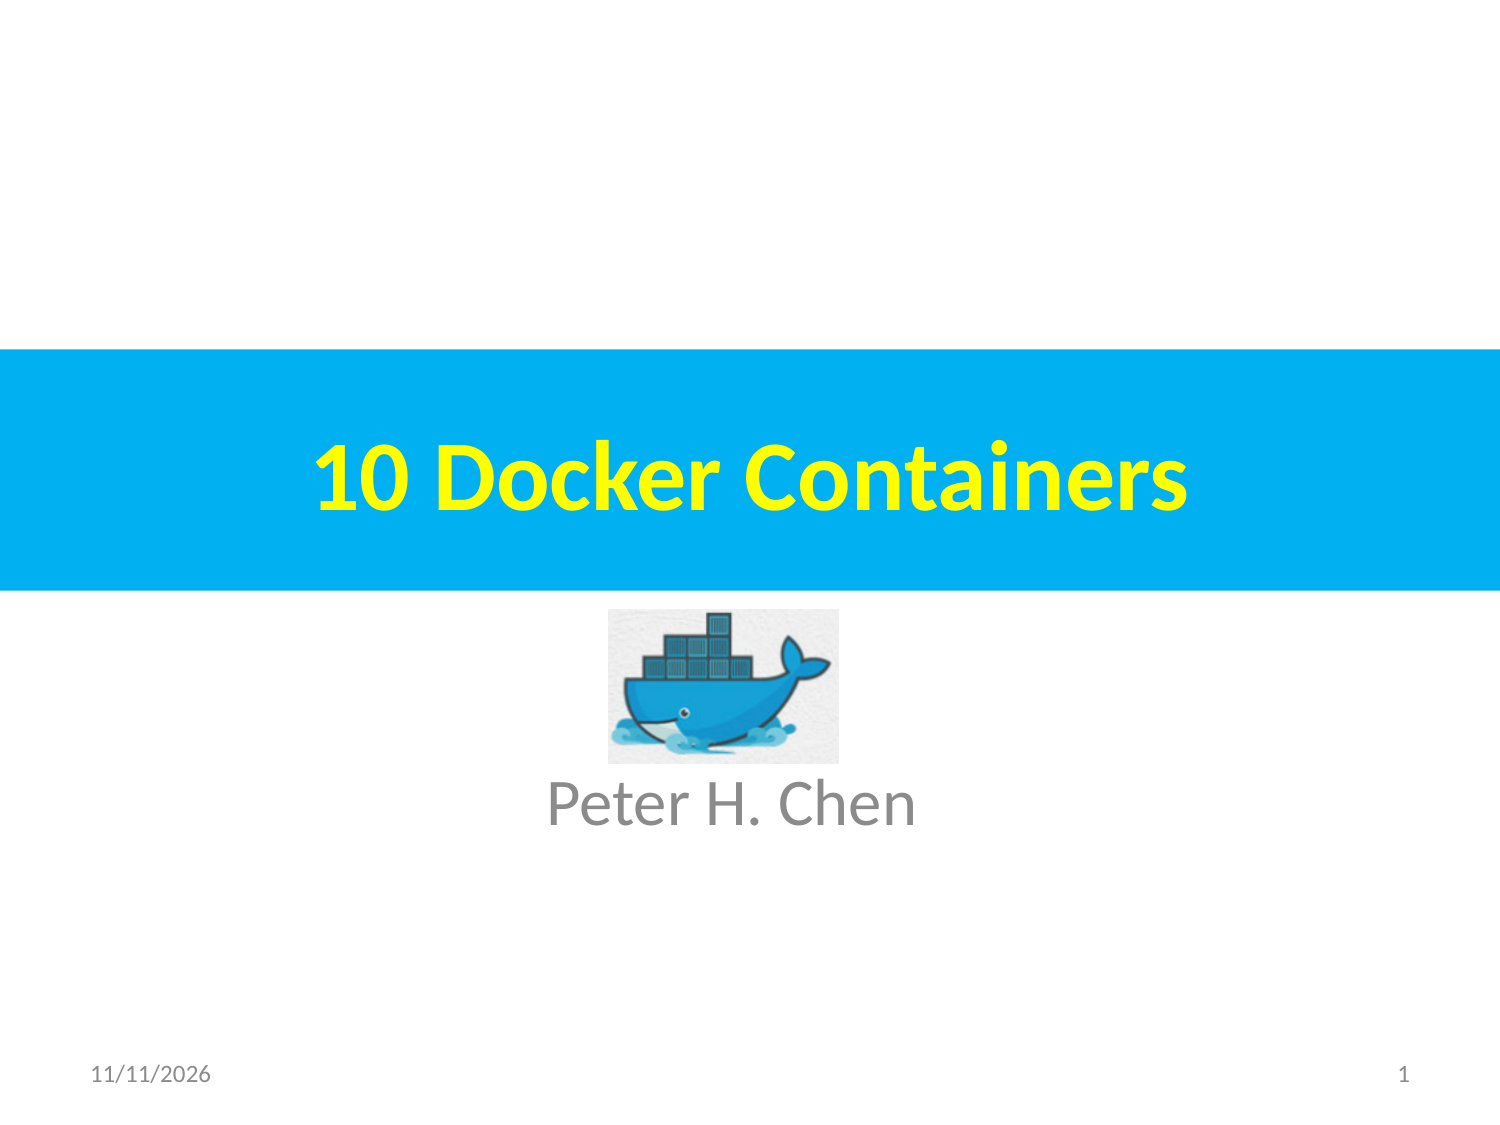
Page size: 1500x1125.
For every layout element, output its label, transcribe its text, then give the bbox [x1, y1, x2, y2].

picture [607, 609, 839, 764]
title 10 Docker Containers [0, 349, 1500, 591]
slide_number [75, 1042, 425, 1103]
slide_number 1 [1074, 1042, 1425, 1103]
subtitle Peter H. Chen [206, 751, 1257, 866]
